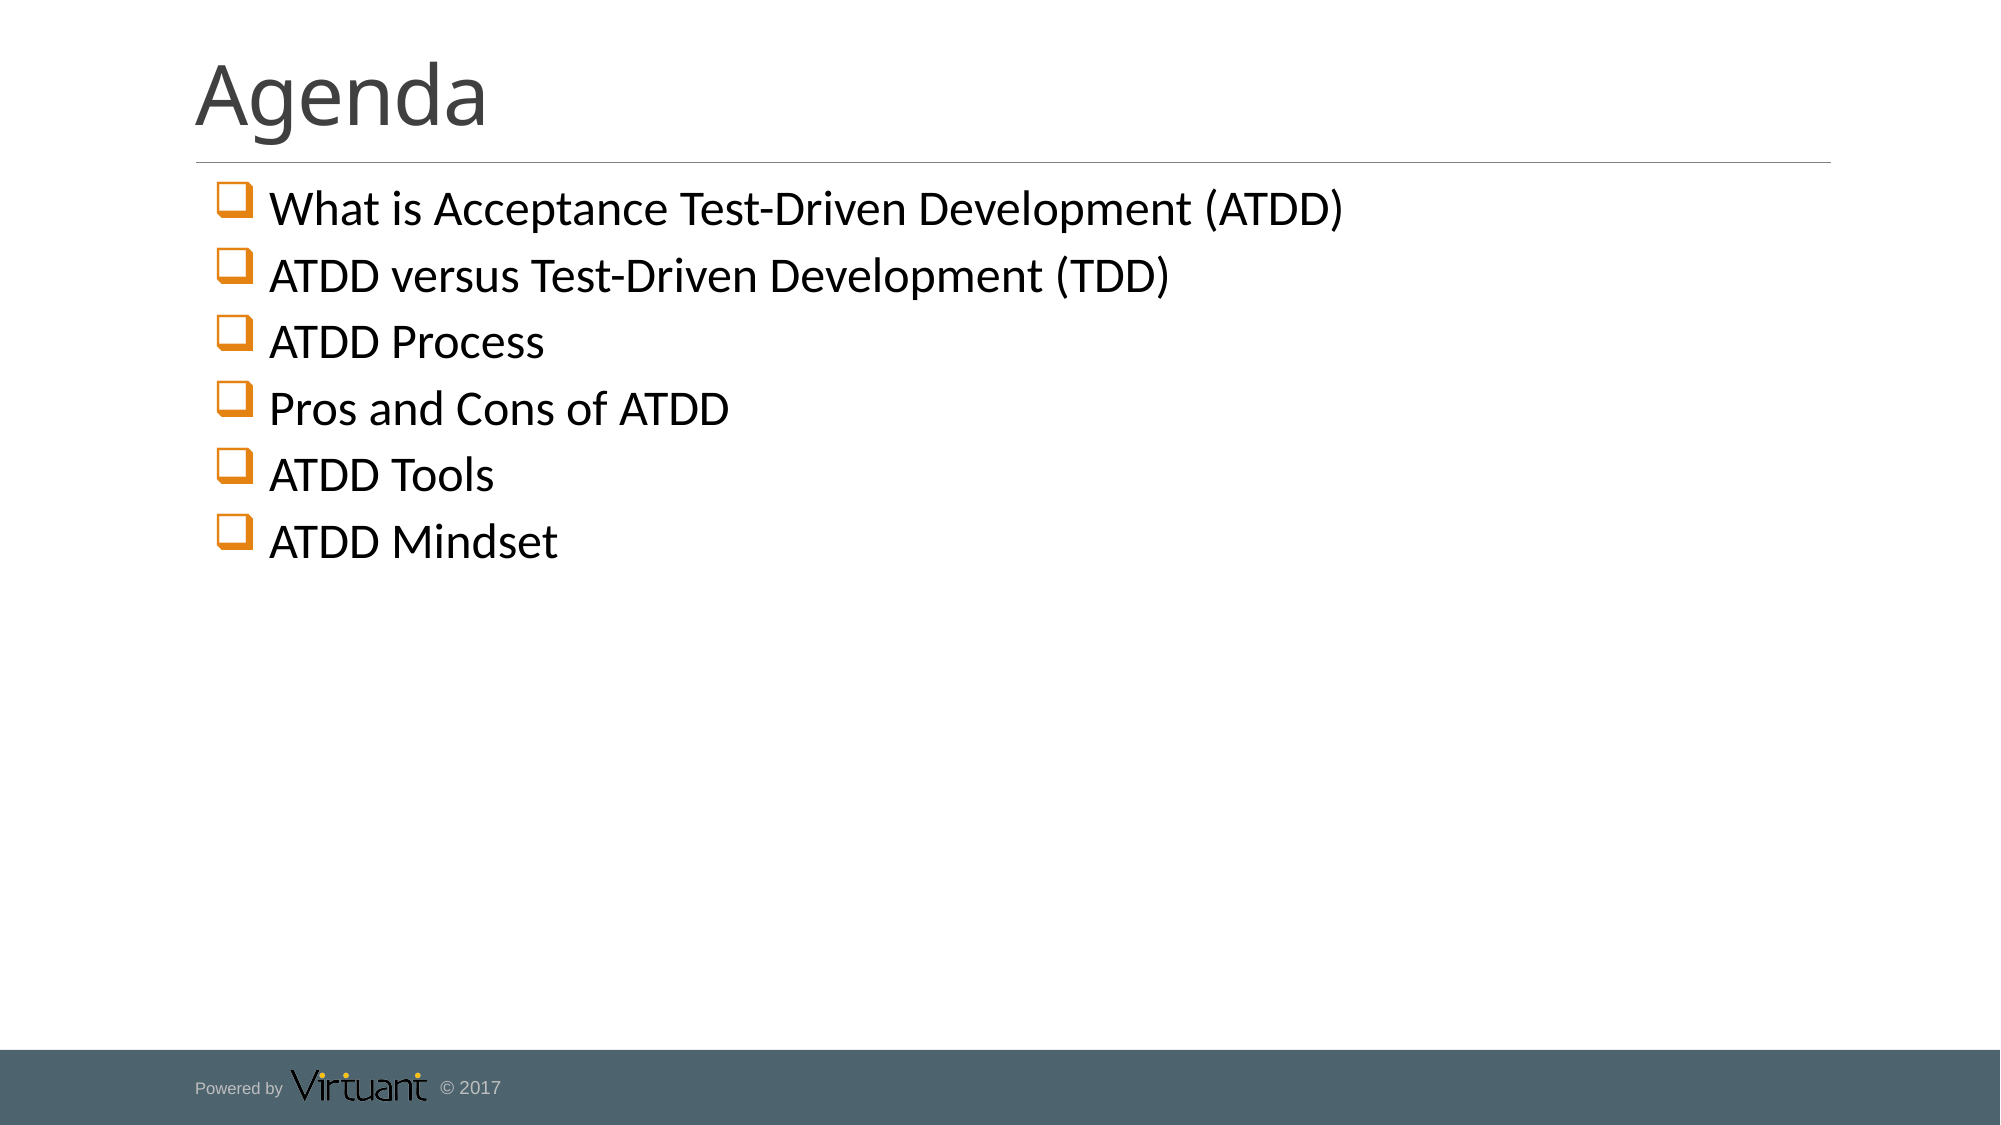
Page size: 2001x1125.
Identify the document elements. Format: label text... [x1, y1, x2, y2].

list What is Acceptance Test-Driven Development (ATDD) ATDD versus Test-Driven Development (TDD) ATDD Process Pros and Cons of ATDD ATDD Tools ATDD Mindset [180, 174, 1830, 963]
picture [290, 1070, 427, 1102]
title Agenda [180, 47, 1830, 150]
